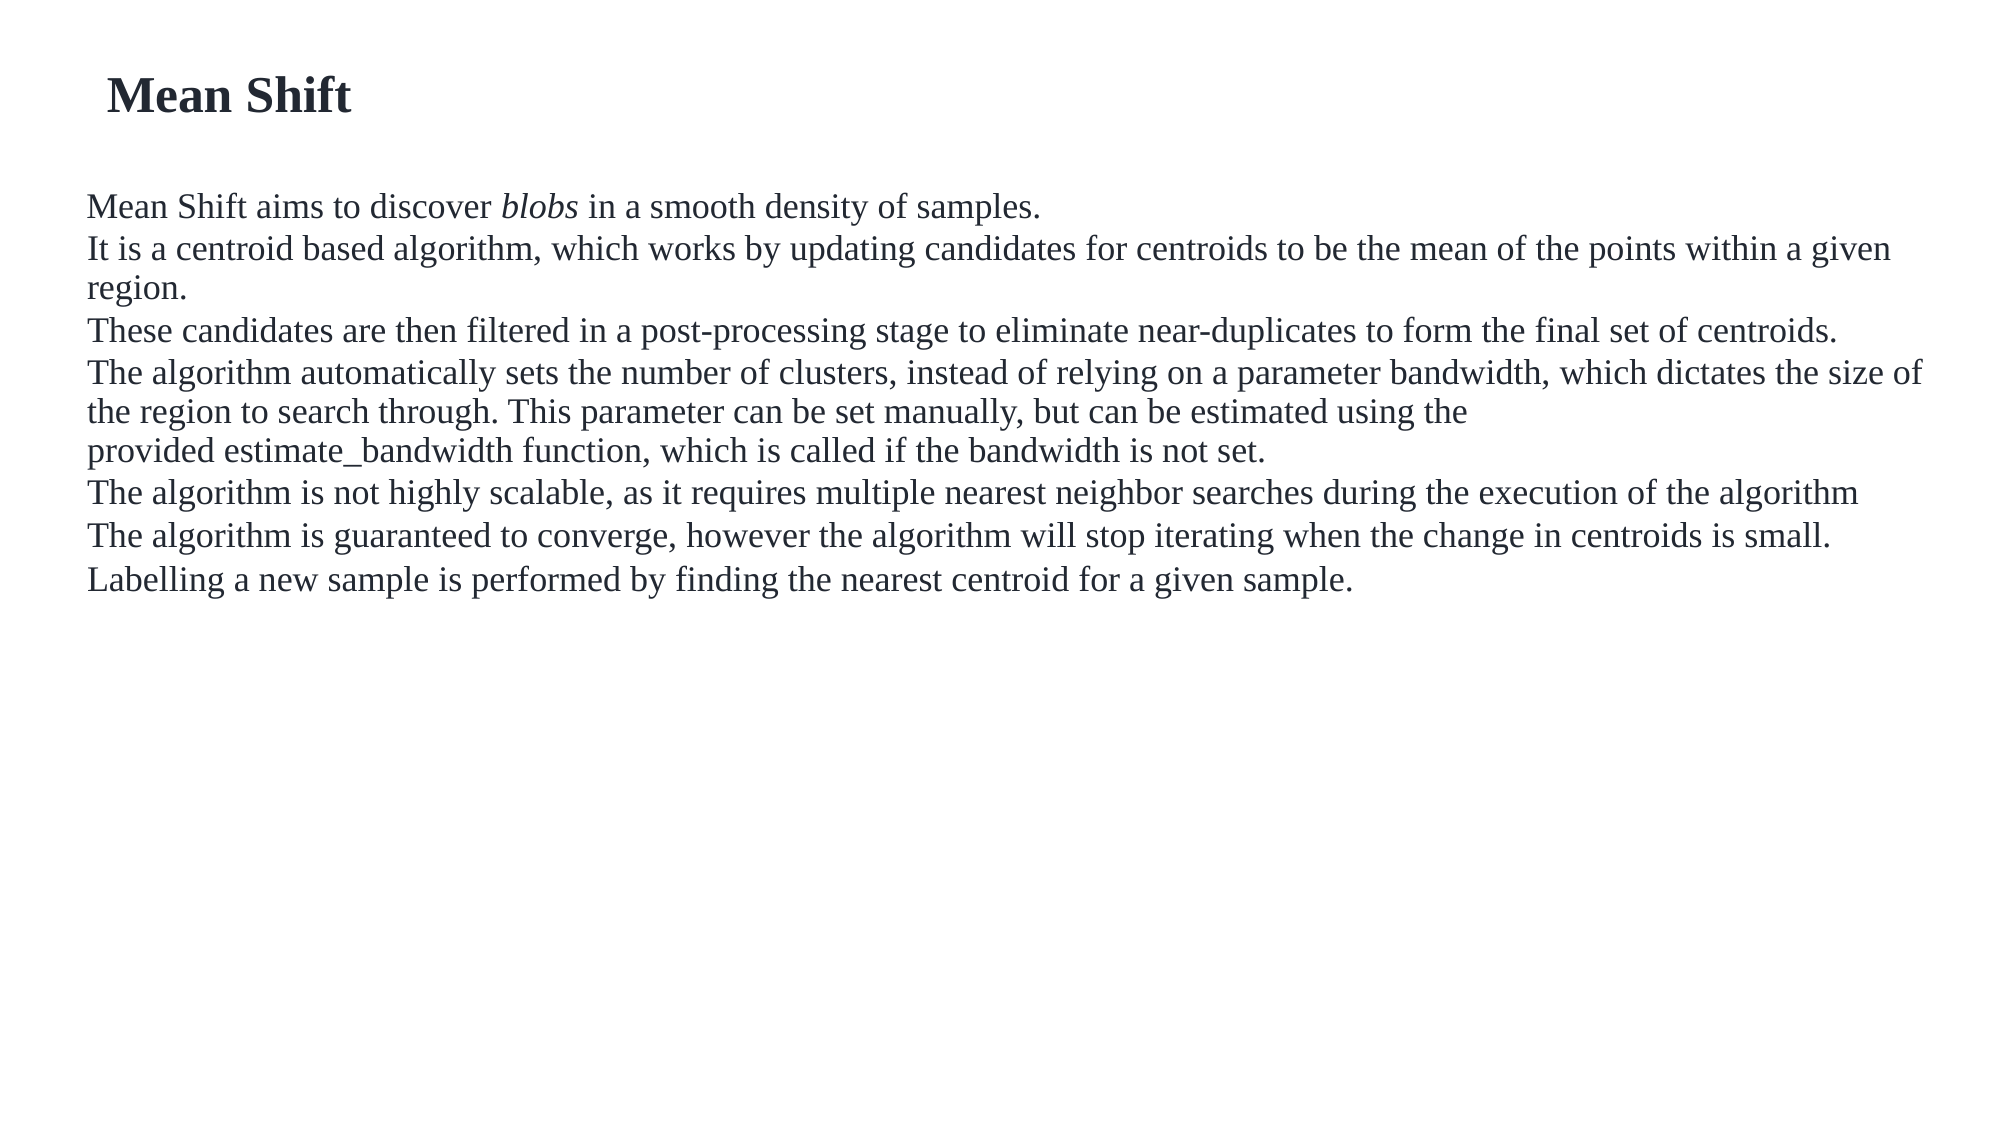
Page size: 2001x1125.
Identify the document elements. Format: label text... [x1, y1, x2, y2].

list Mean Shift aims to discover blobs in a smooth density of samples. It is a centroid based algorithm, which works by updating candidates for centroids to be the mean of the points within a given region. These candidates are then filtered in a post-processing stage to eliminate near-duplicates to form the final set of centroids. The algorithm automatically sets the number of clusters, instead of relying on a parameter bandwidth, which dictates the size of the region to search through. This parameter can be set manually, but can be estimated using the provided estimate_bandwidth function, which is called if the bandwidth is not set. The algorithm is not highly scalable, as it requires multiple nearest neighbor searches during the execution of the algorithm The algorithm is guaranteed to converge, however the algorithm will stop iterating when the change in centroids is small. Labelling a new sample is performed by finding the nearest centroid for a given sample. [45, 179, 1954, 1066]
title Mean Shift [91, 59, 1863, 179]
